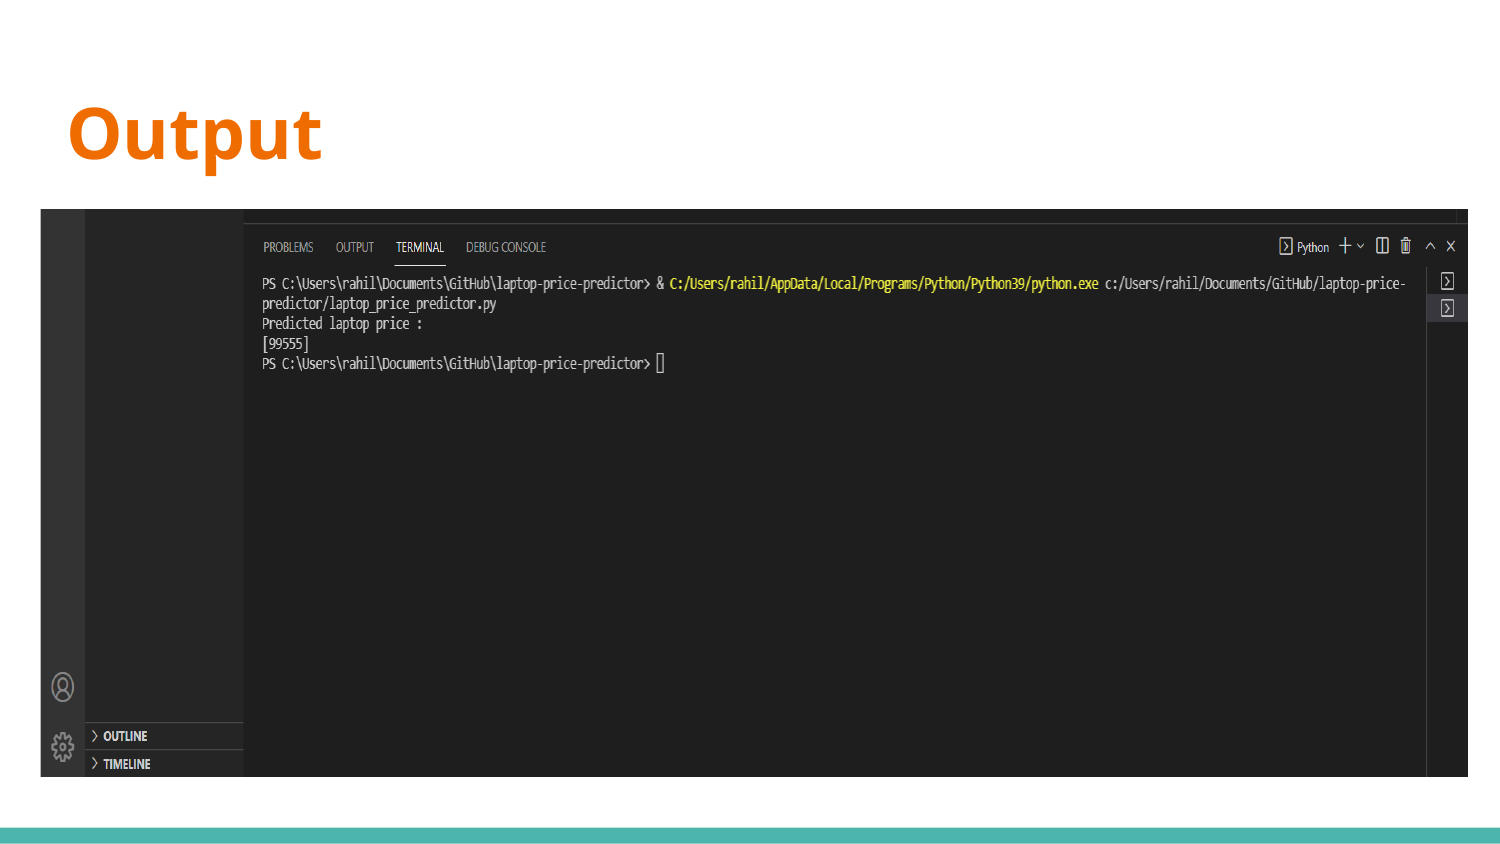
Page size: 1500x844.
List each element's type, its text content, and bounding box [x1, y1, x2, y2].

picture [40, 209, 1469, 777]
title Output [51, 72, 1449, 189]
